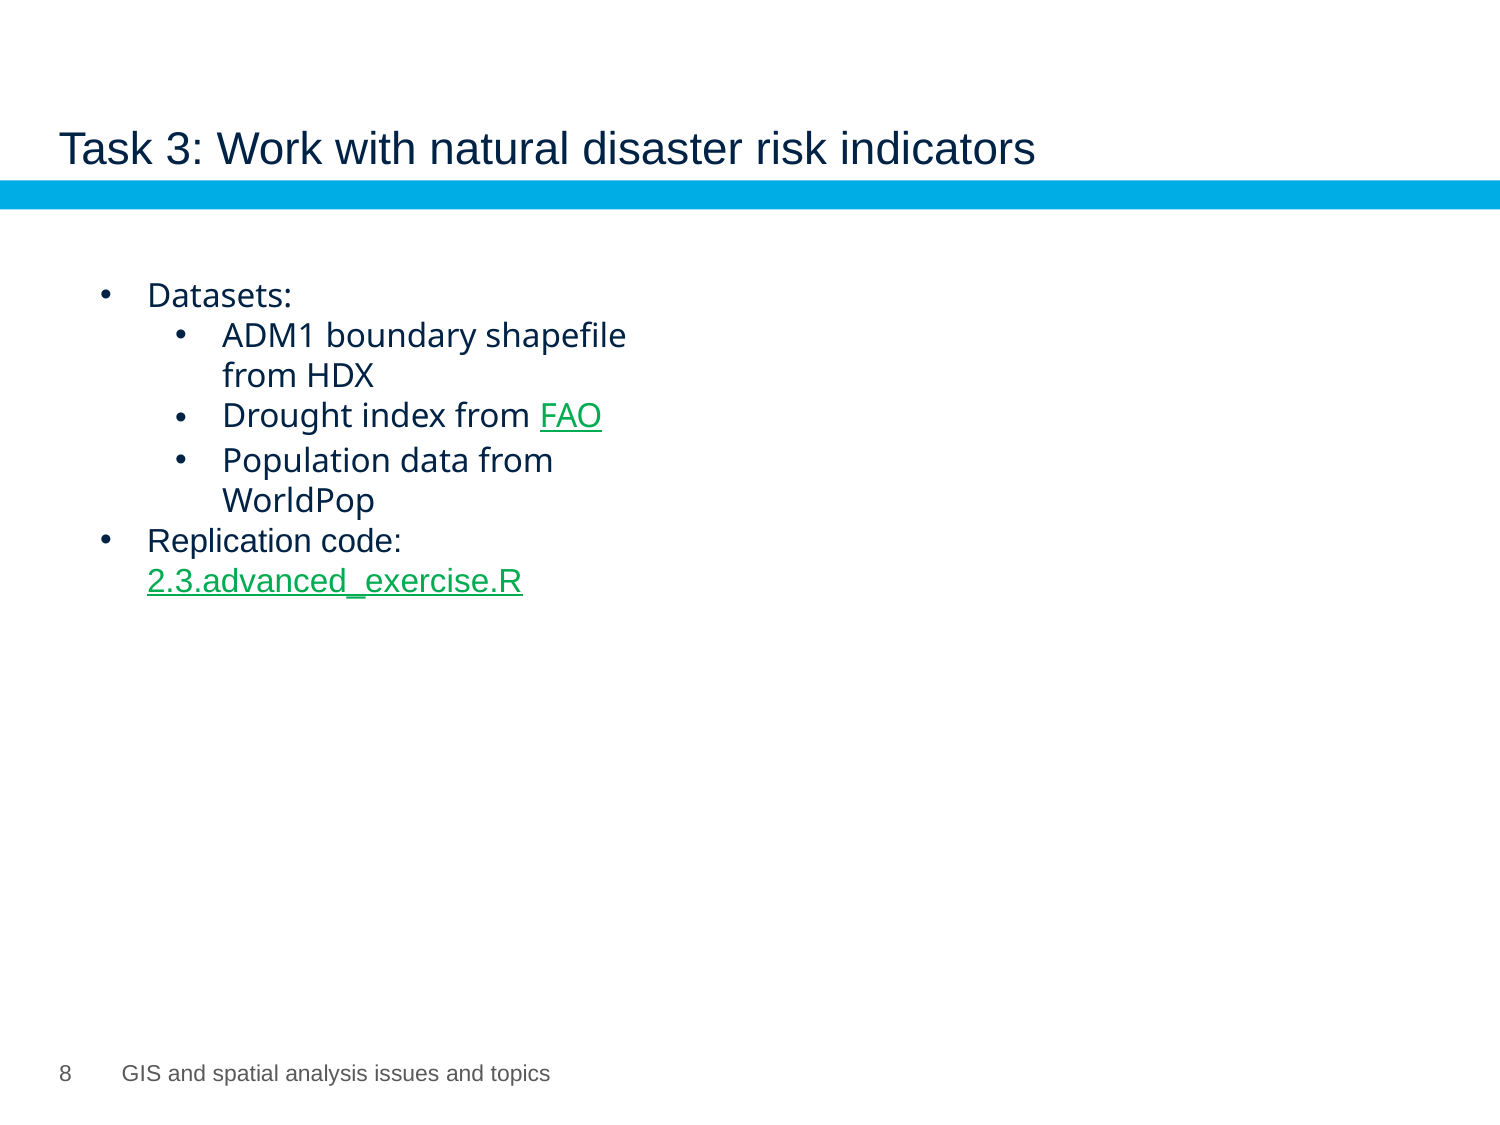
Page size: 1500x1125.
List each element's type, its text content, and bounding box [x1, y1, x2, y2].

footer GIS and spatial analysis issues and topics [121, 1042, 1092, 1103]
title Task 3: Work with natural disaster risk indicators [58, 49, 1447, 174]
slide_number 7 [59, 1042, 112, 1103]
text_box Datasets: ADM1 boundary shapefile from HDX Drought index from FAO Population data from WorldPop Replication code: 2.3.advanced_exercise.R [85, 266, 703, 687]
